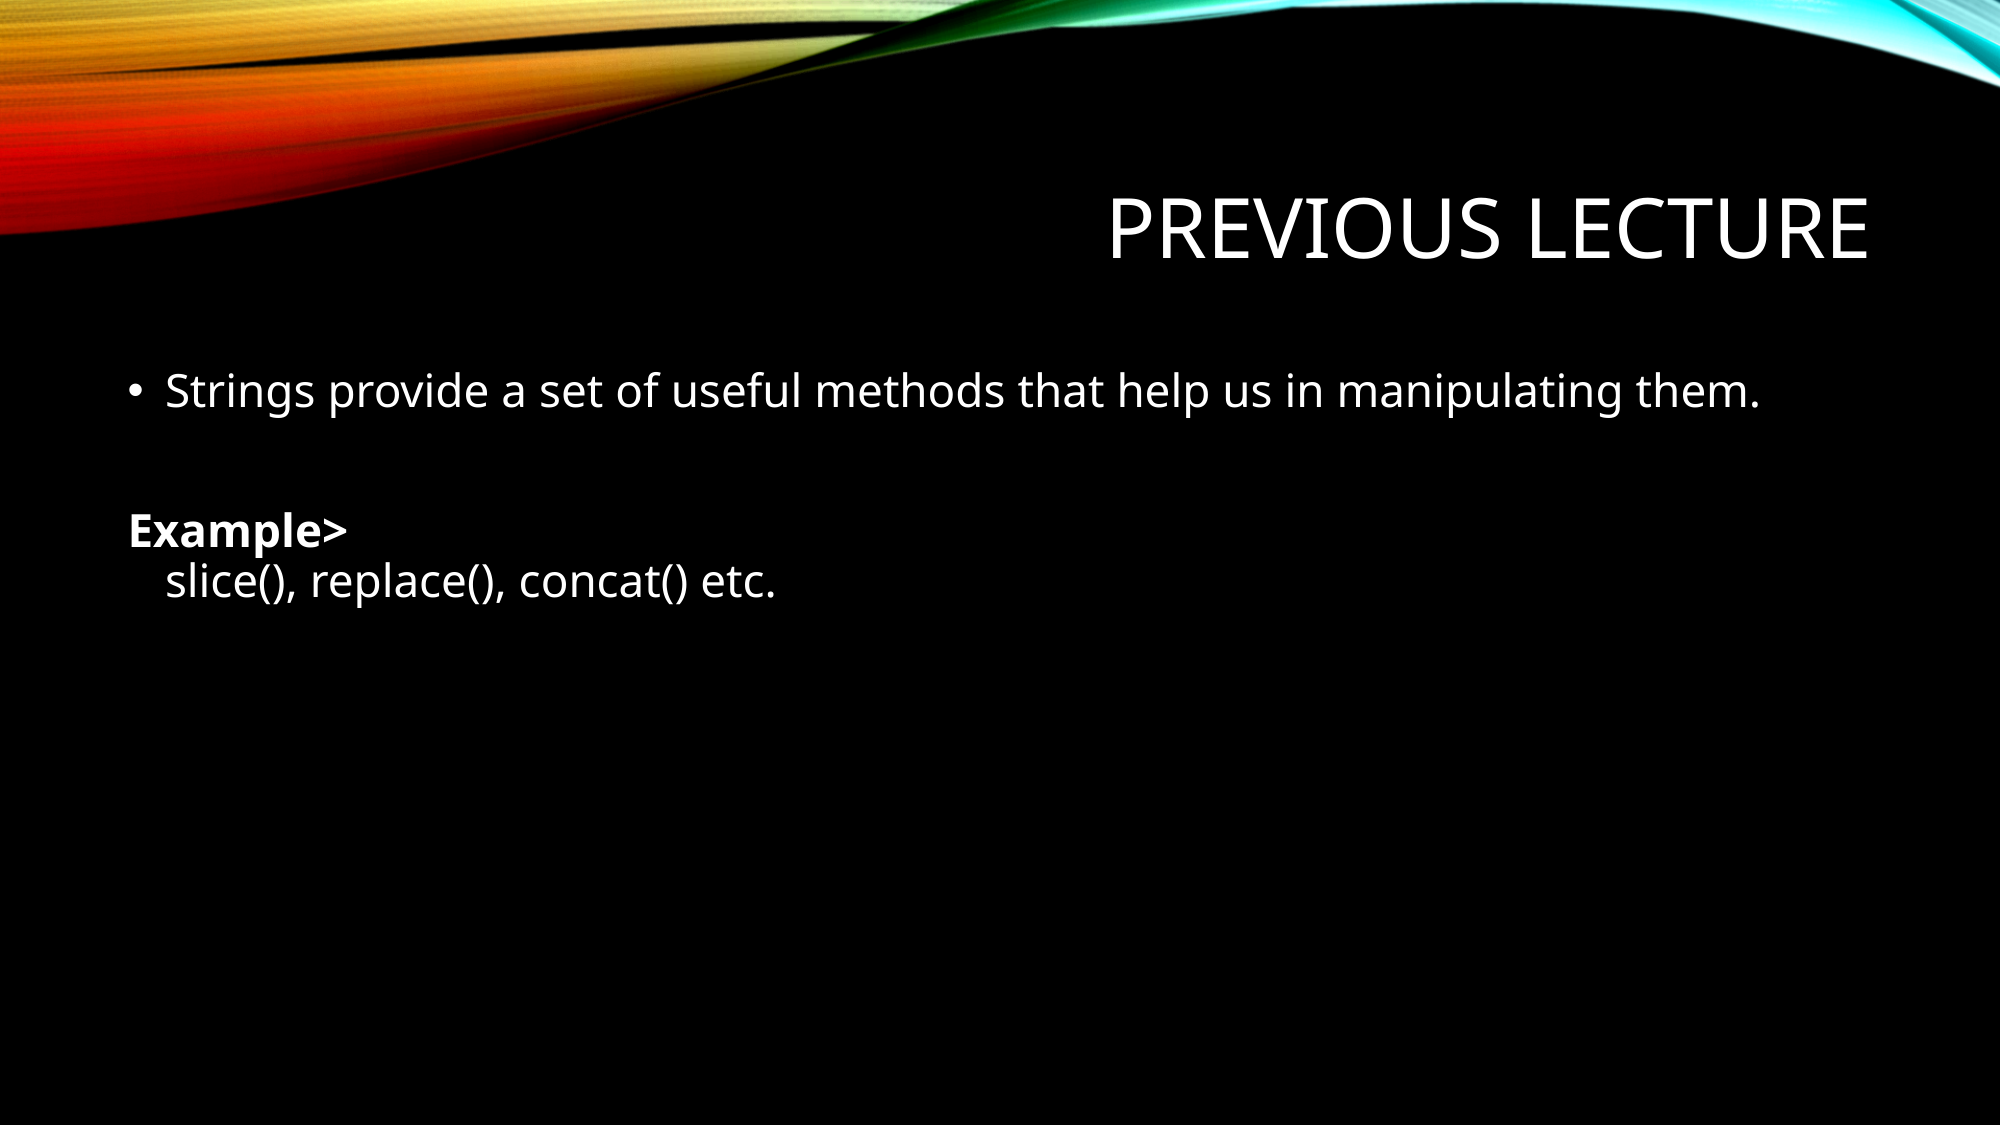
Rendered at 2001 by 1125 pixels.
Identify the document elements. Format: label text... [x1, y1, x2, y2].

title Previous Lecture [474, 125, 1888, 338]
picture [0, 0, 2000, 237]
list Strings provide a set of useful methods that help us in manipulating them. Example> slice(), replace(), concat() etc. [112, 360, 1888, 1021]
